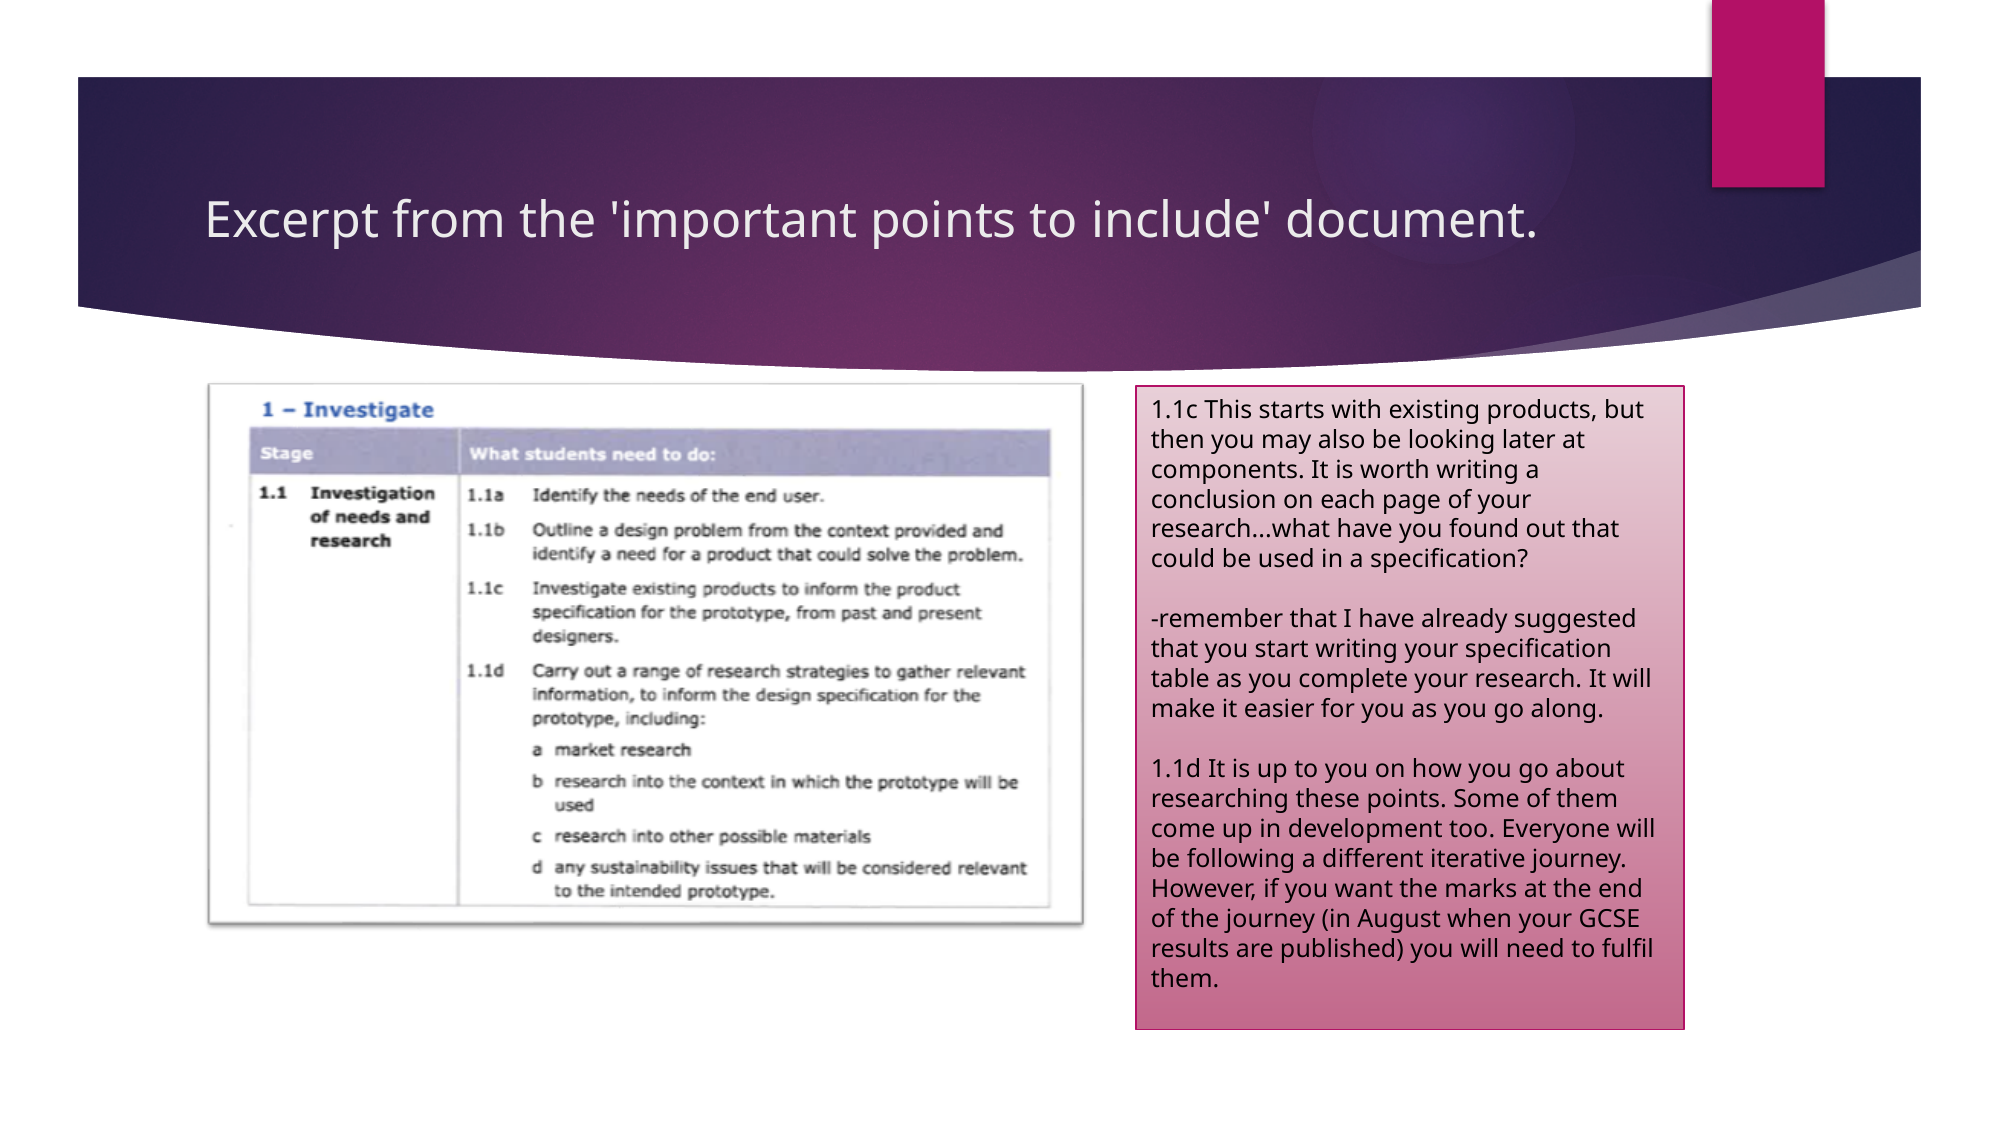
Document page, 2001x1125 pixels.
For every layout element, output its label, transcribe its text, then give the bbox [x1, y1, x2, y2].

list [199, 376, 1093, 938]
text_box 1.1c This starts with existing products, but then you may also be looking later at components. It is worth writing a conclusion on each page of your research...what have you found out that could be used in a specification? -remember that I have already suggested that you start writing your specification table as you complete your research. It will make it easier for you as you go along. 1.1d It is up to you on how you go about researching these points. Some of them come up in development too. Everyone will be following a different iterative journey. However, if you want the marks at the end of the journey (in August when your GCSE results are published) you will need to fulfil them. [1135, 385, 1685, 1030]
title Excerpt from the 'important points to include' document. [189, 159, 1627, 276]
